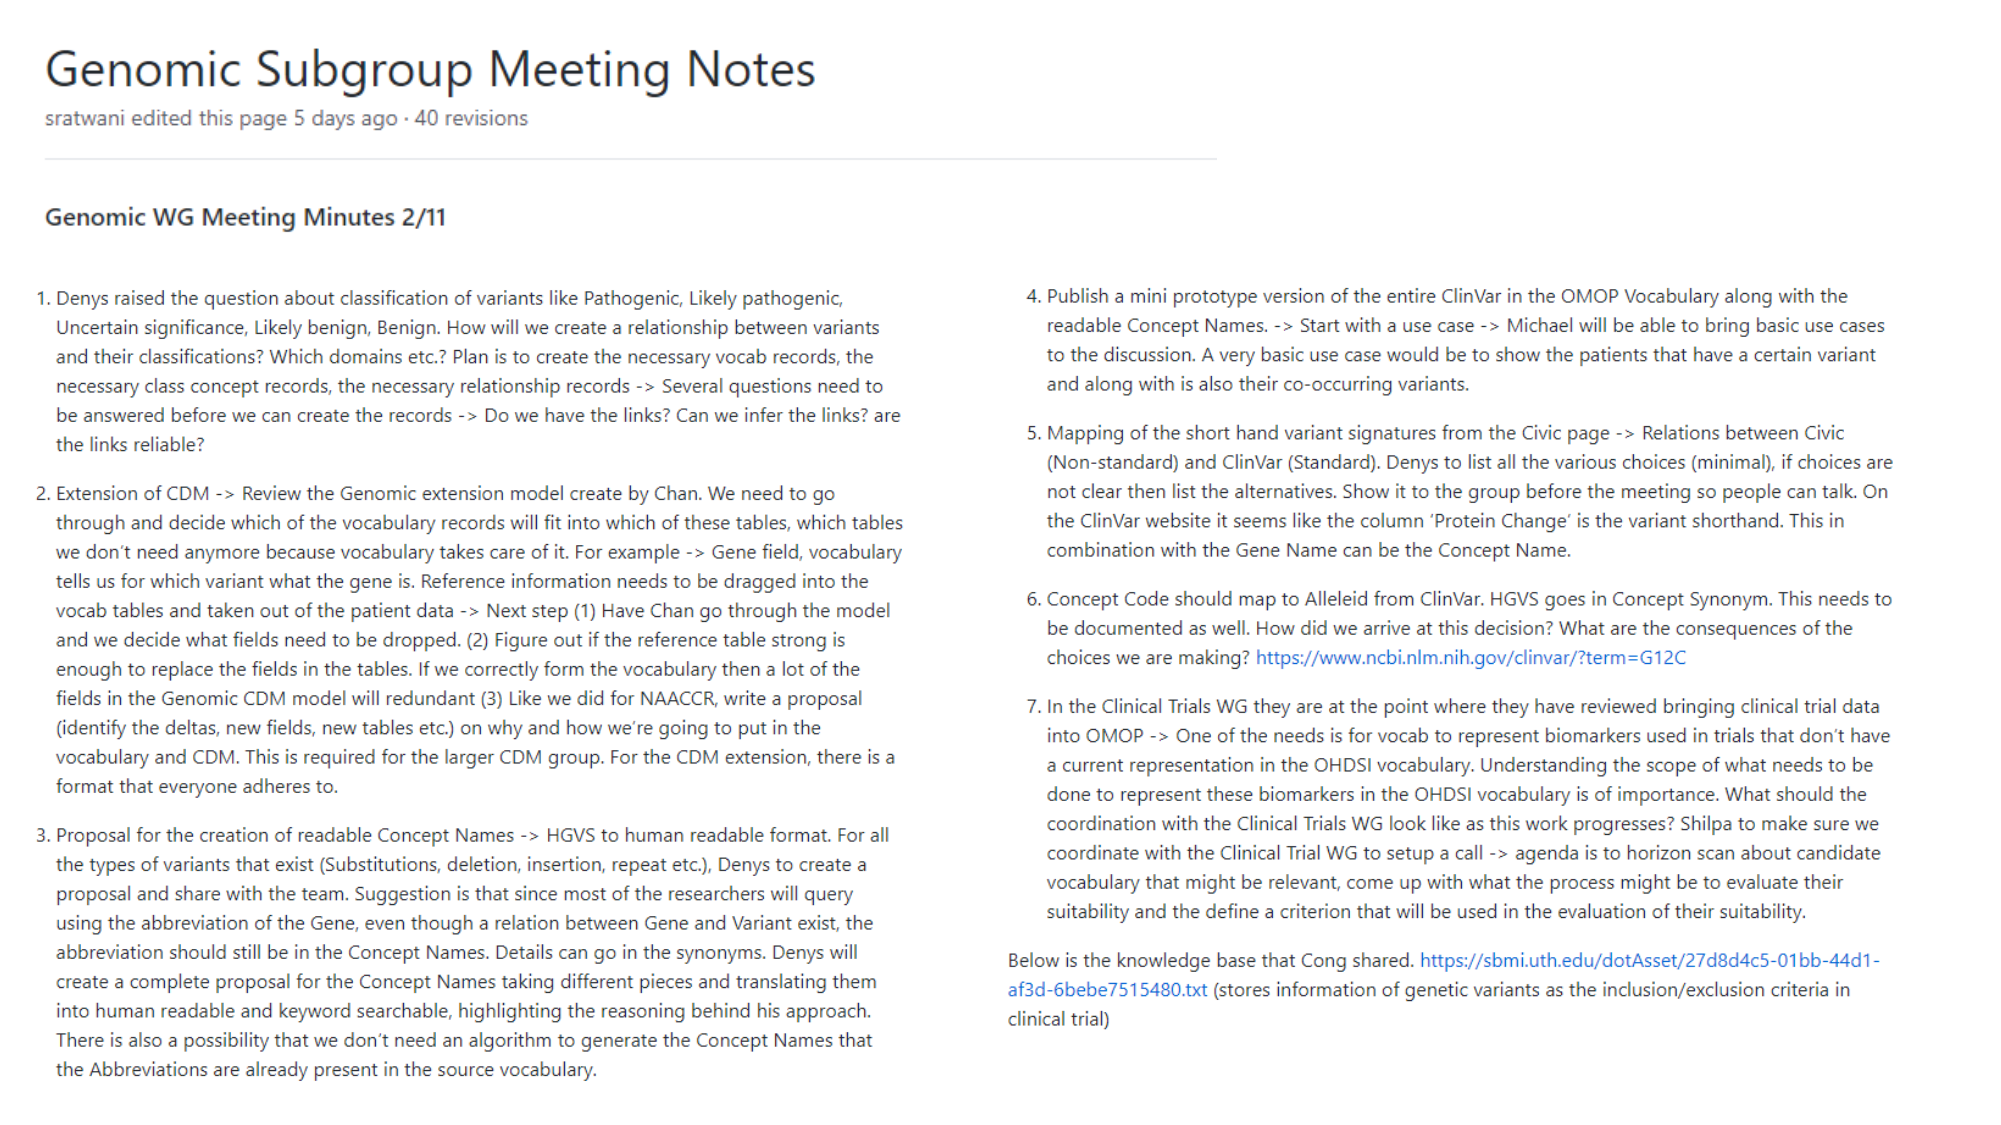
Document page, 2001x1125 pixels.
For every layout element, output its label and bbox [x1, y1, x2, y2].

picture [31, 278, 919, 1092]
picture [995, 282, 1905, 1033]
picture [28, 27, 1217, 254]
